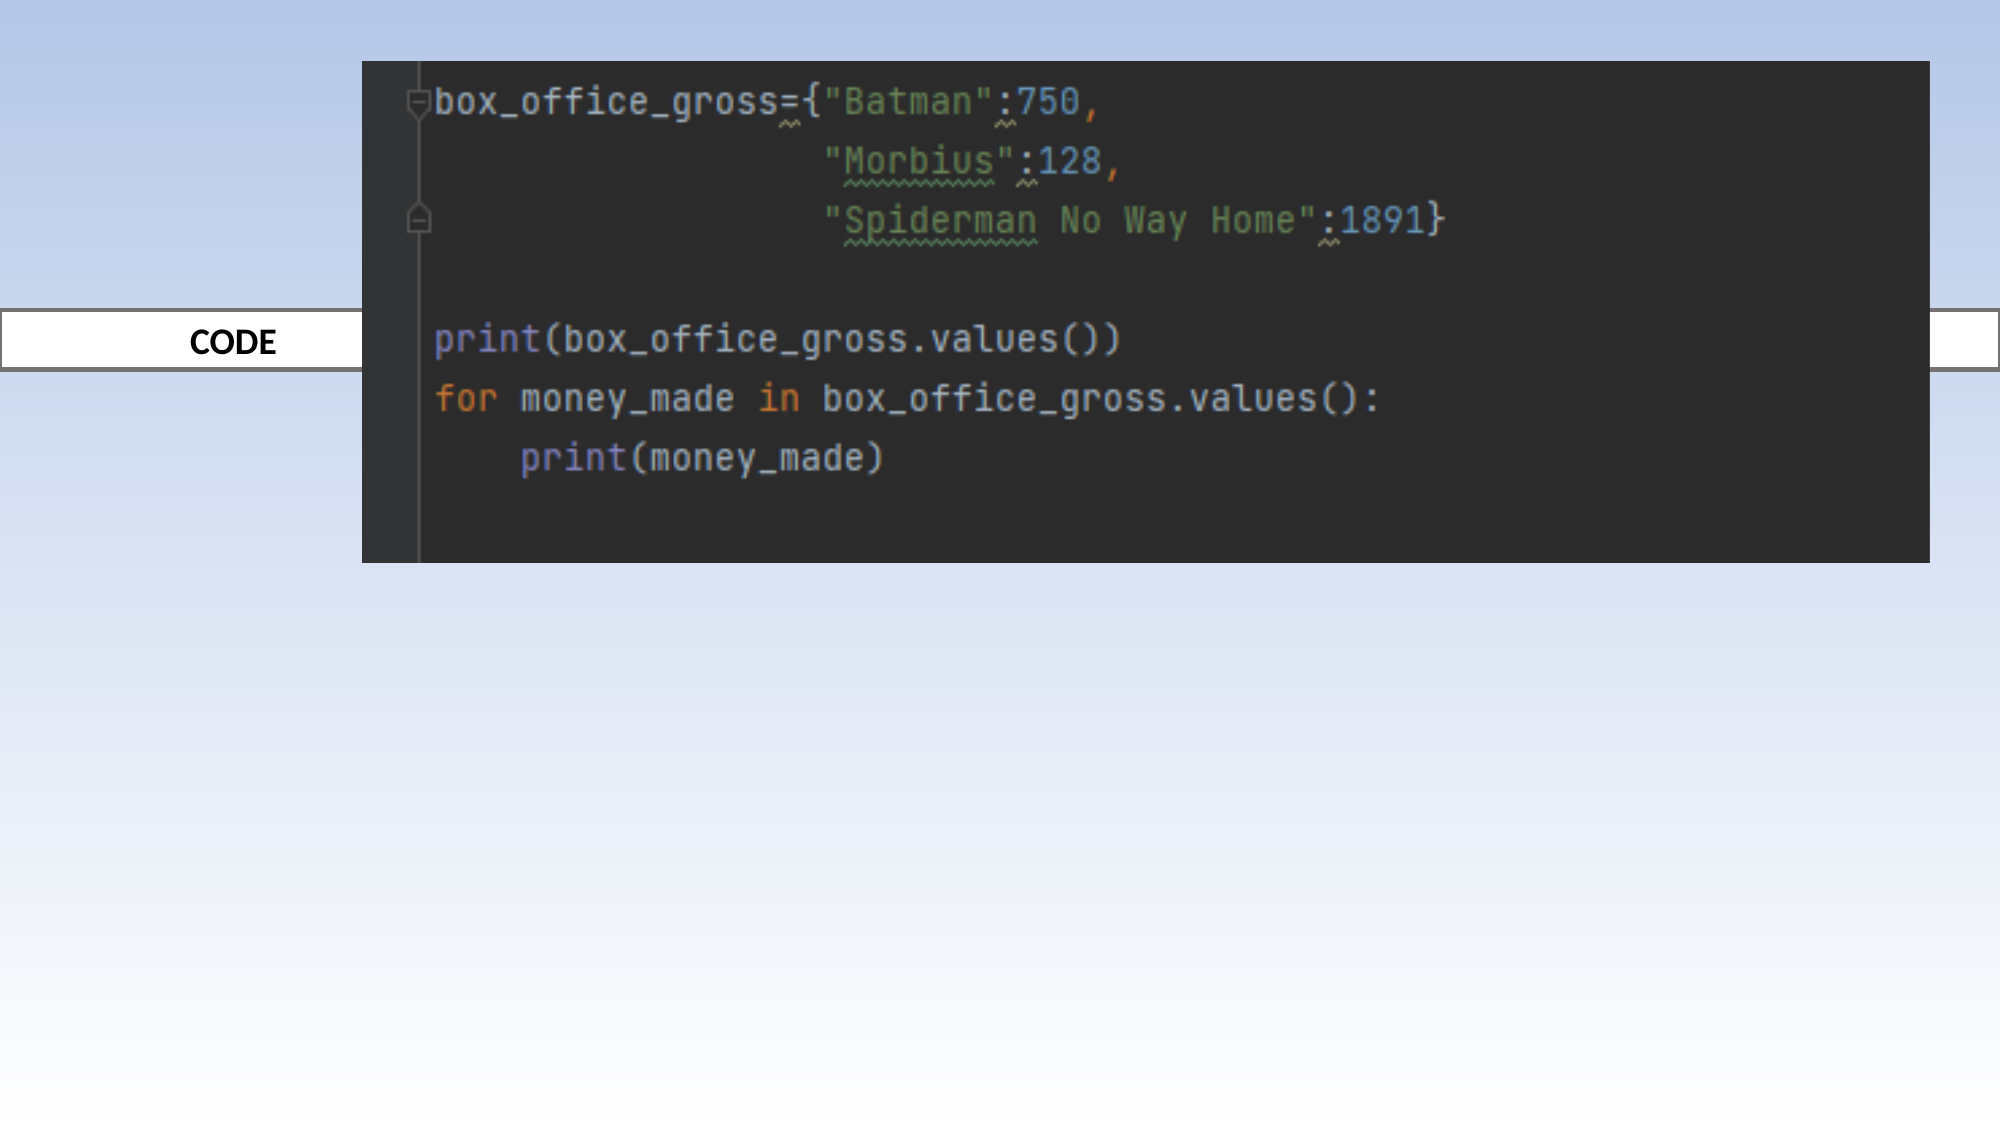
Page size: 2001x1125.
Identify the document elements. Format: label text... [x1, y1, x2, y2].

text_box CODE [1930, 310, 2000, 370]
picture [362, 61, 1930, 563]
text_box CODE [0, 310, 362, 370]
